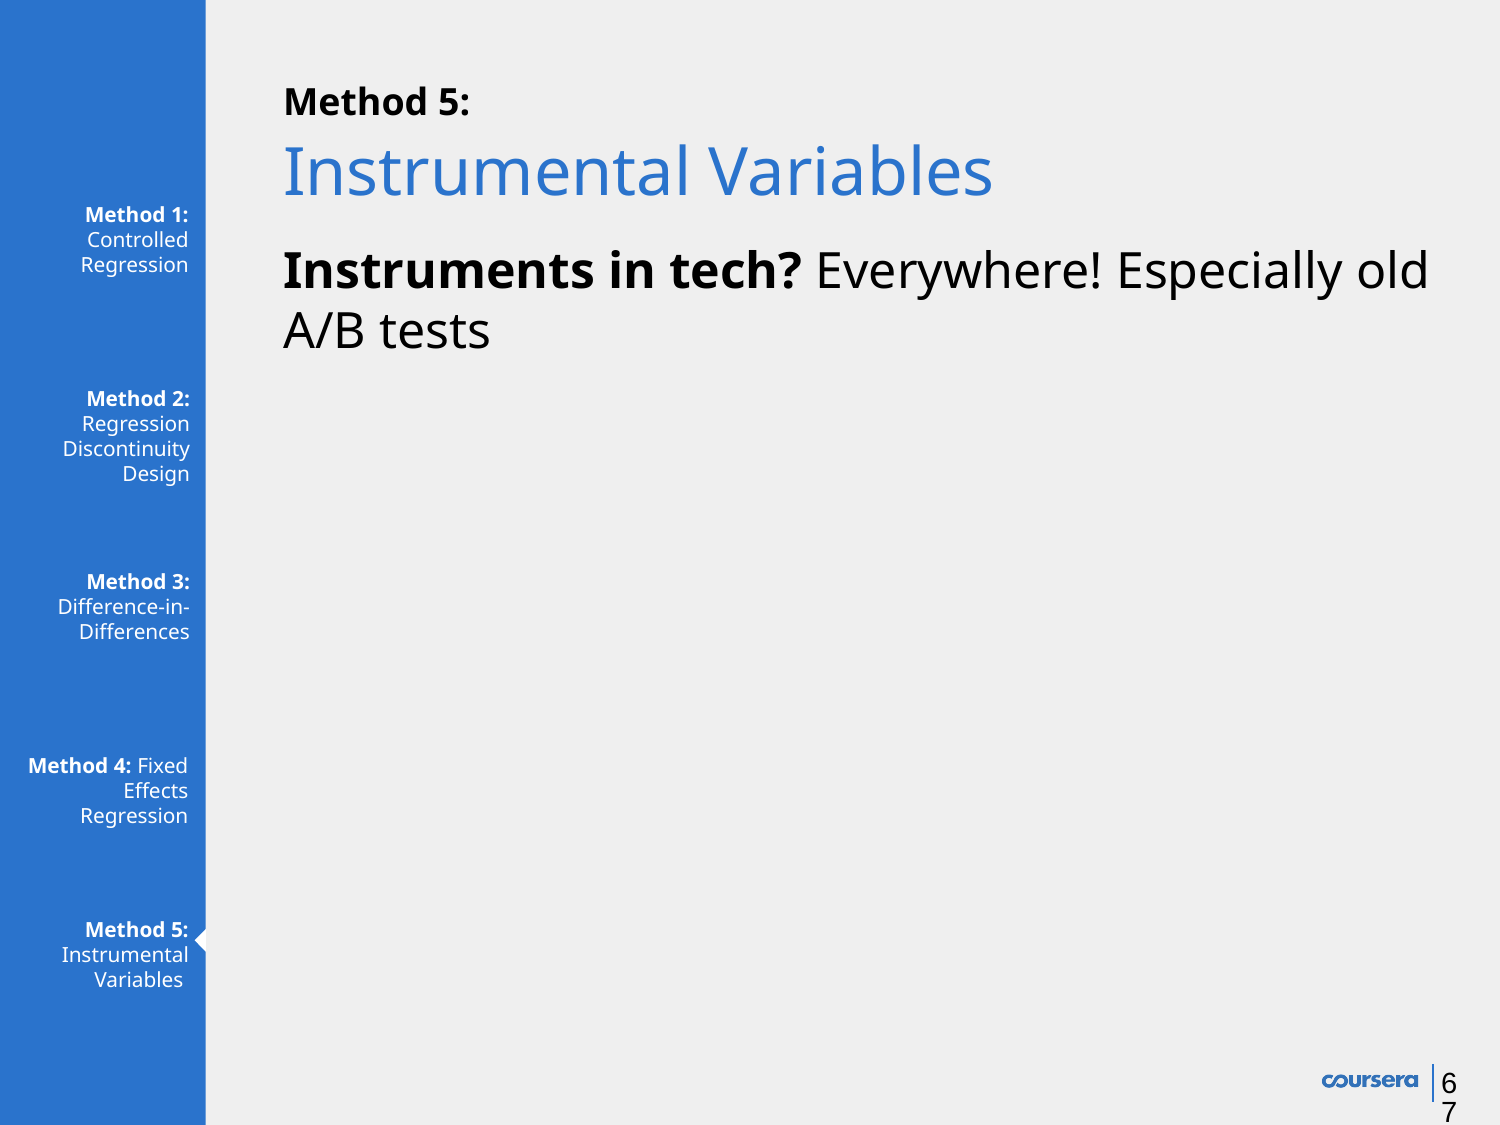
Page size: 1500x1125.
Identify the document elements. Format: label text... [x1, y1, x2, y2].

text_box Method 5: Instrumental Variables [0, 901, 204, 1099]
picture [1307, 1068, 1426, 1094]
list Instruments in tech? Everywhere! Especially old A/B tests [268, 223, 1466, 421]
text_box Method 3: Difference-in- Differences [2, 553, 205, 751]
slide_number ‹#› [1426, 1038, 1483, 1125]
text_box Method 1: Controlled Regression [0, 186, 204, 384]
title Method 5: Instrumental Variables [268, 82, 1466, 223]
text_box Method 4: Fixed Effects Regression [1, 737, 204, 901]
text_box Method 2: Regression Discontinuity Design [2, 370, 205, 553]
